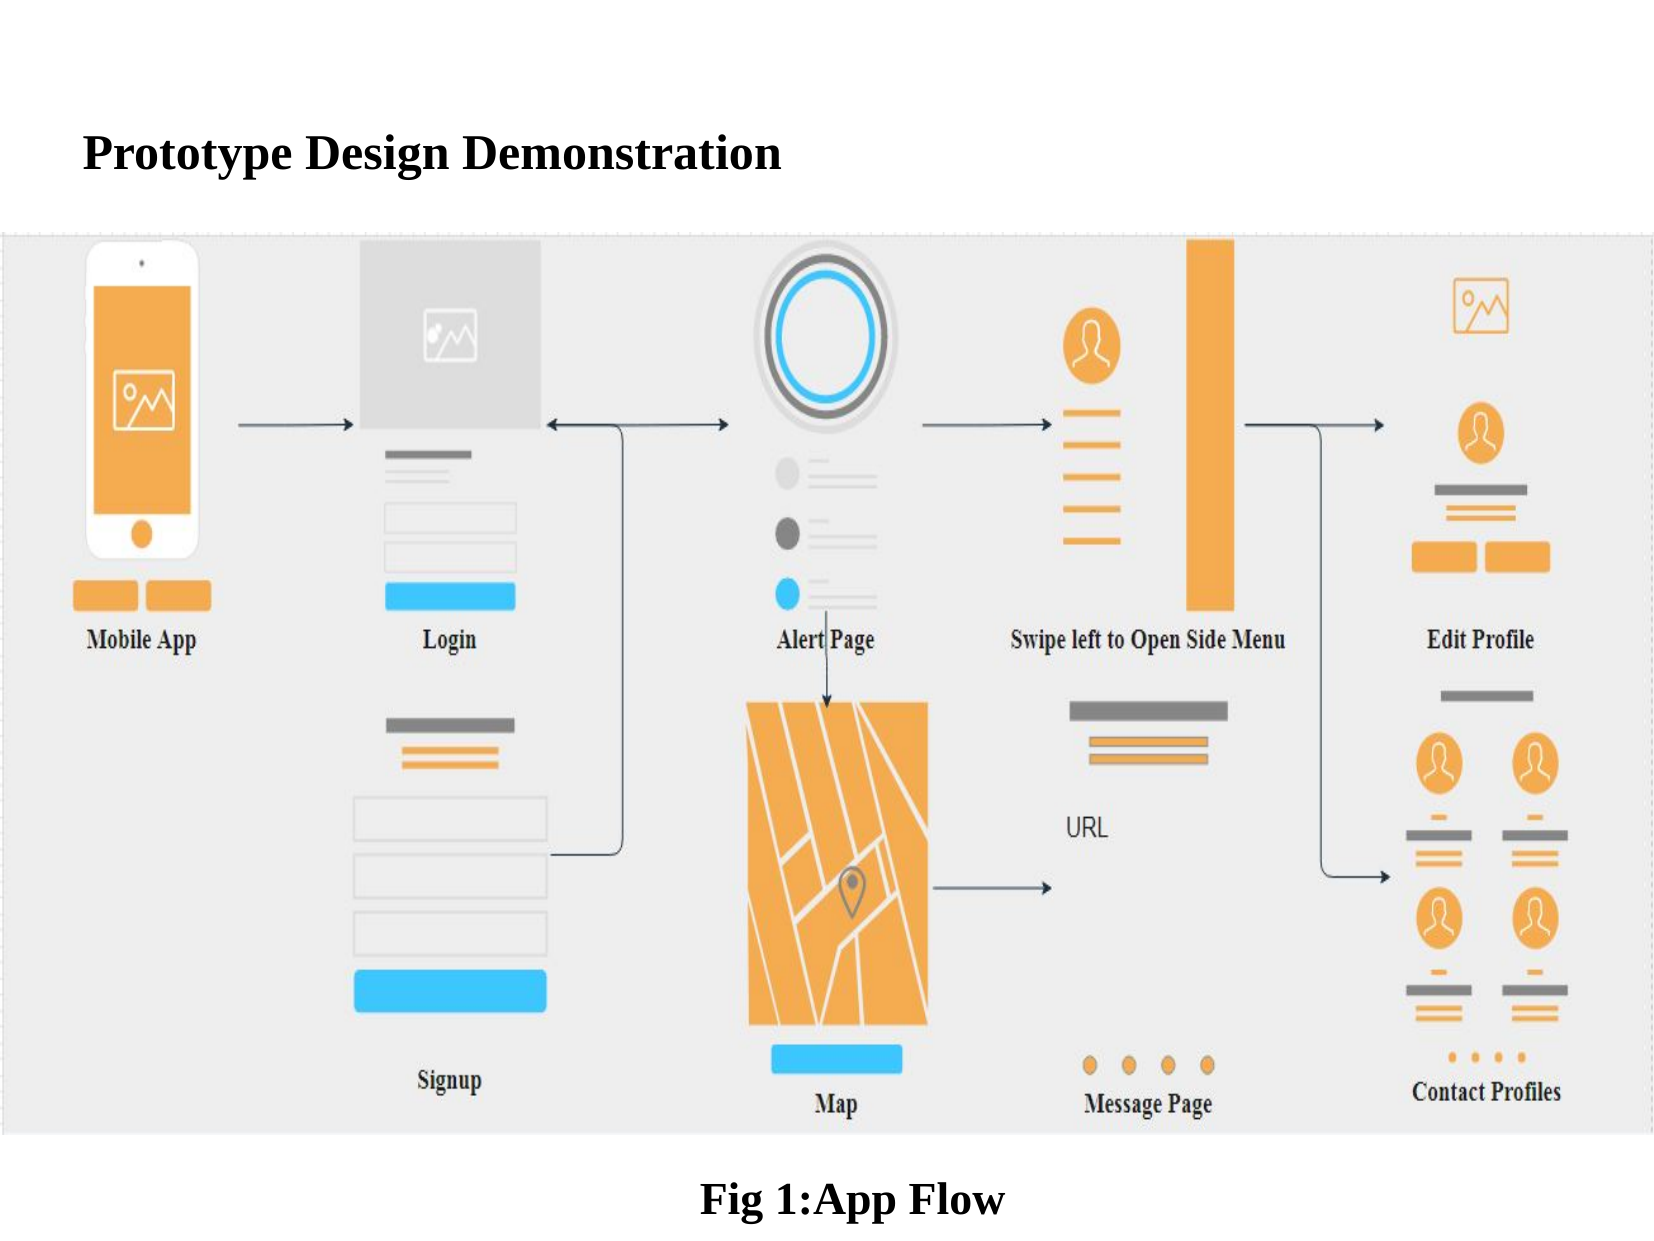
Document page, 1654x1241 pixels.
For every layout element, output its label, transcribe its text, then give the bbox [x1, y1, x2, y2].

picture [0, 232, 1654, 1135]
title Prototype Design Demonstration [82, 49, 1570, 231]
text_box Fig 1:App Flow [616, 1153, 1089, 1239]
